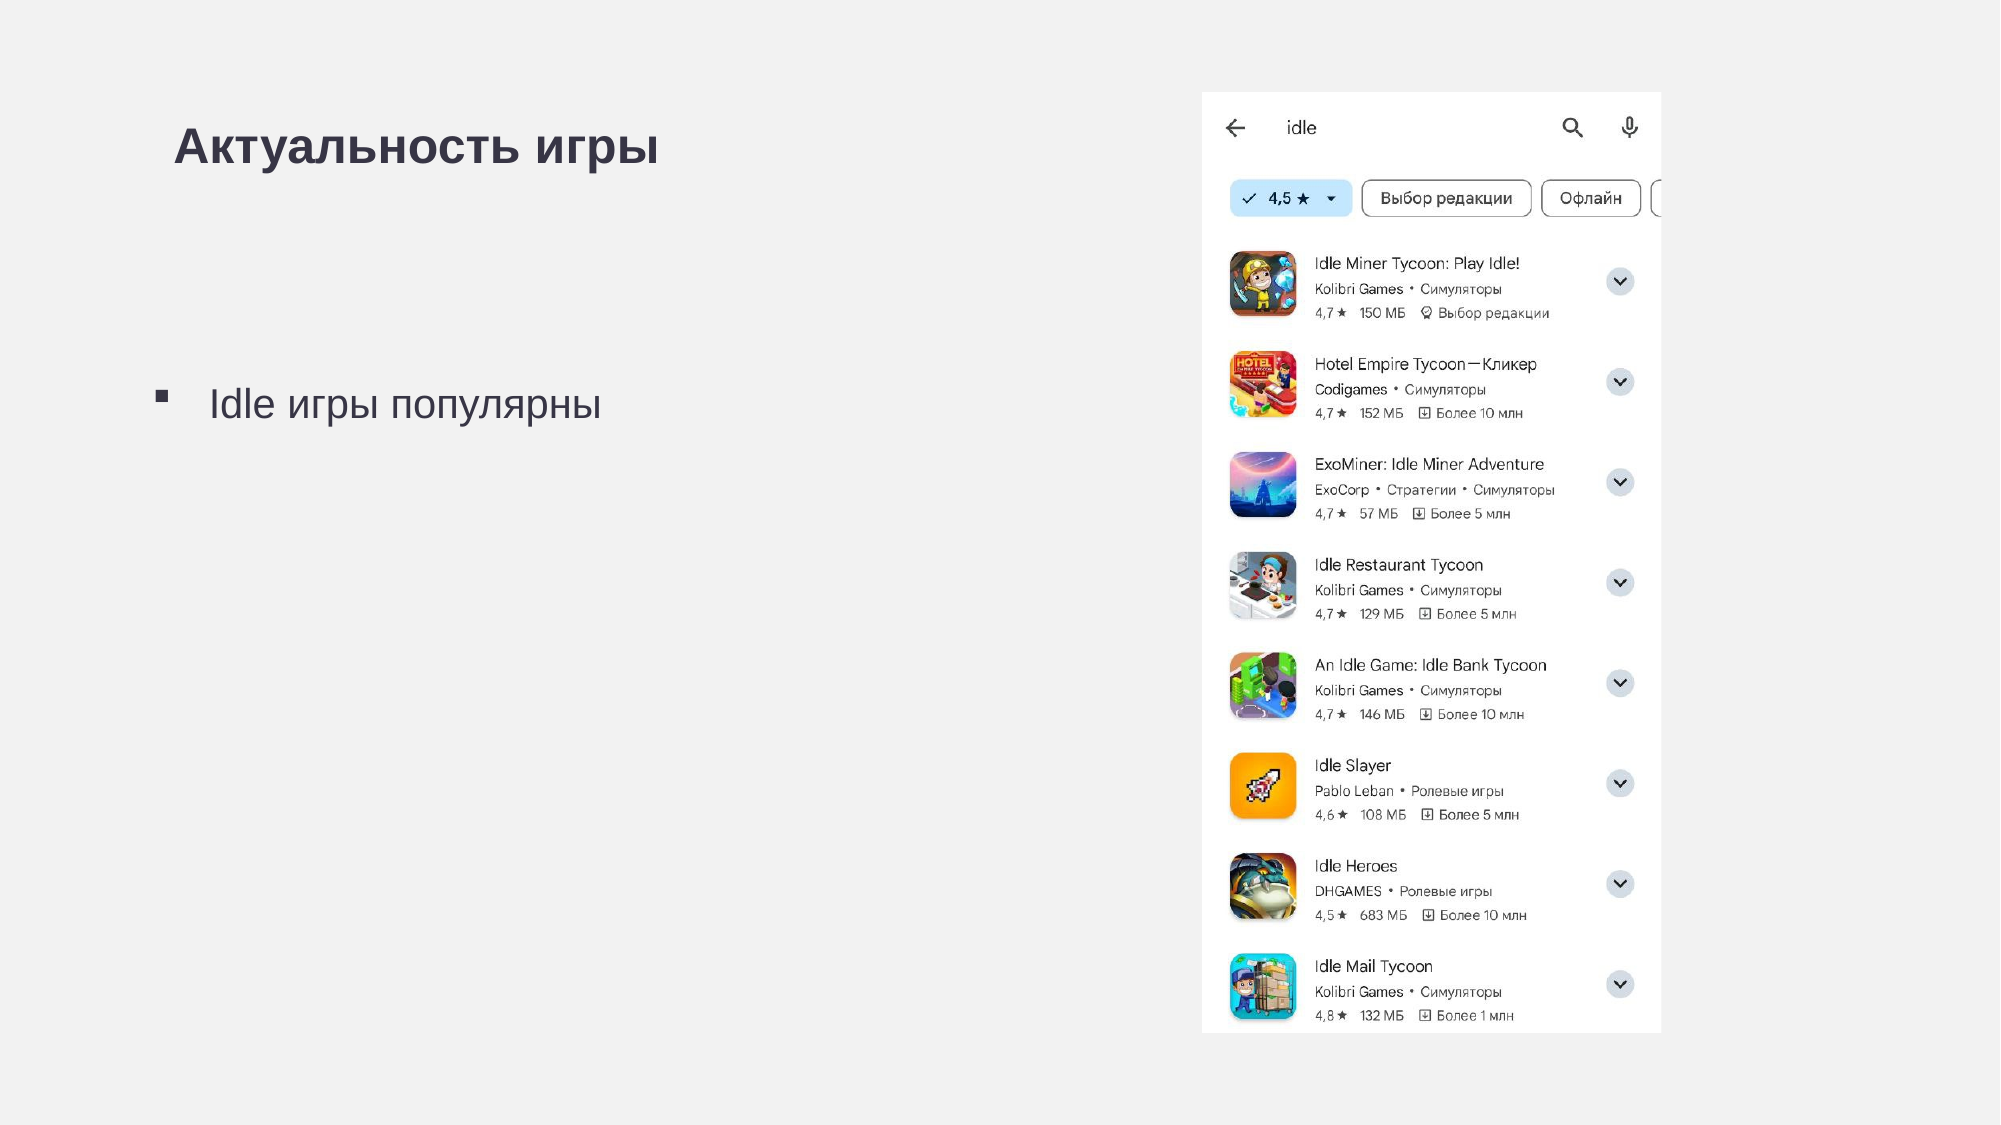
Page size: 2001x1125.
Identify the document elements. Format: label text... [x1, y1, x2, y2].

text_box Idle игры популярны [137, 344, 636, 435]
text_box Актуальность игры [158, 106, 676, 181]
picture [1202, 92, 1662, 1033]
